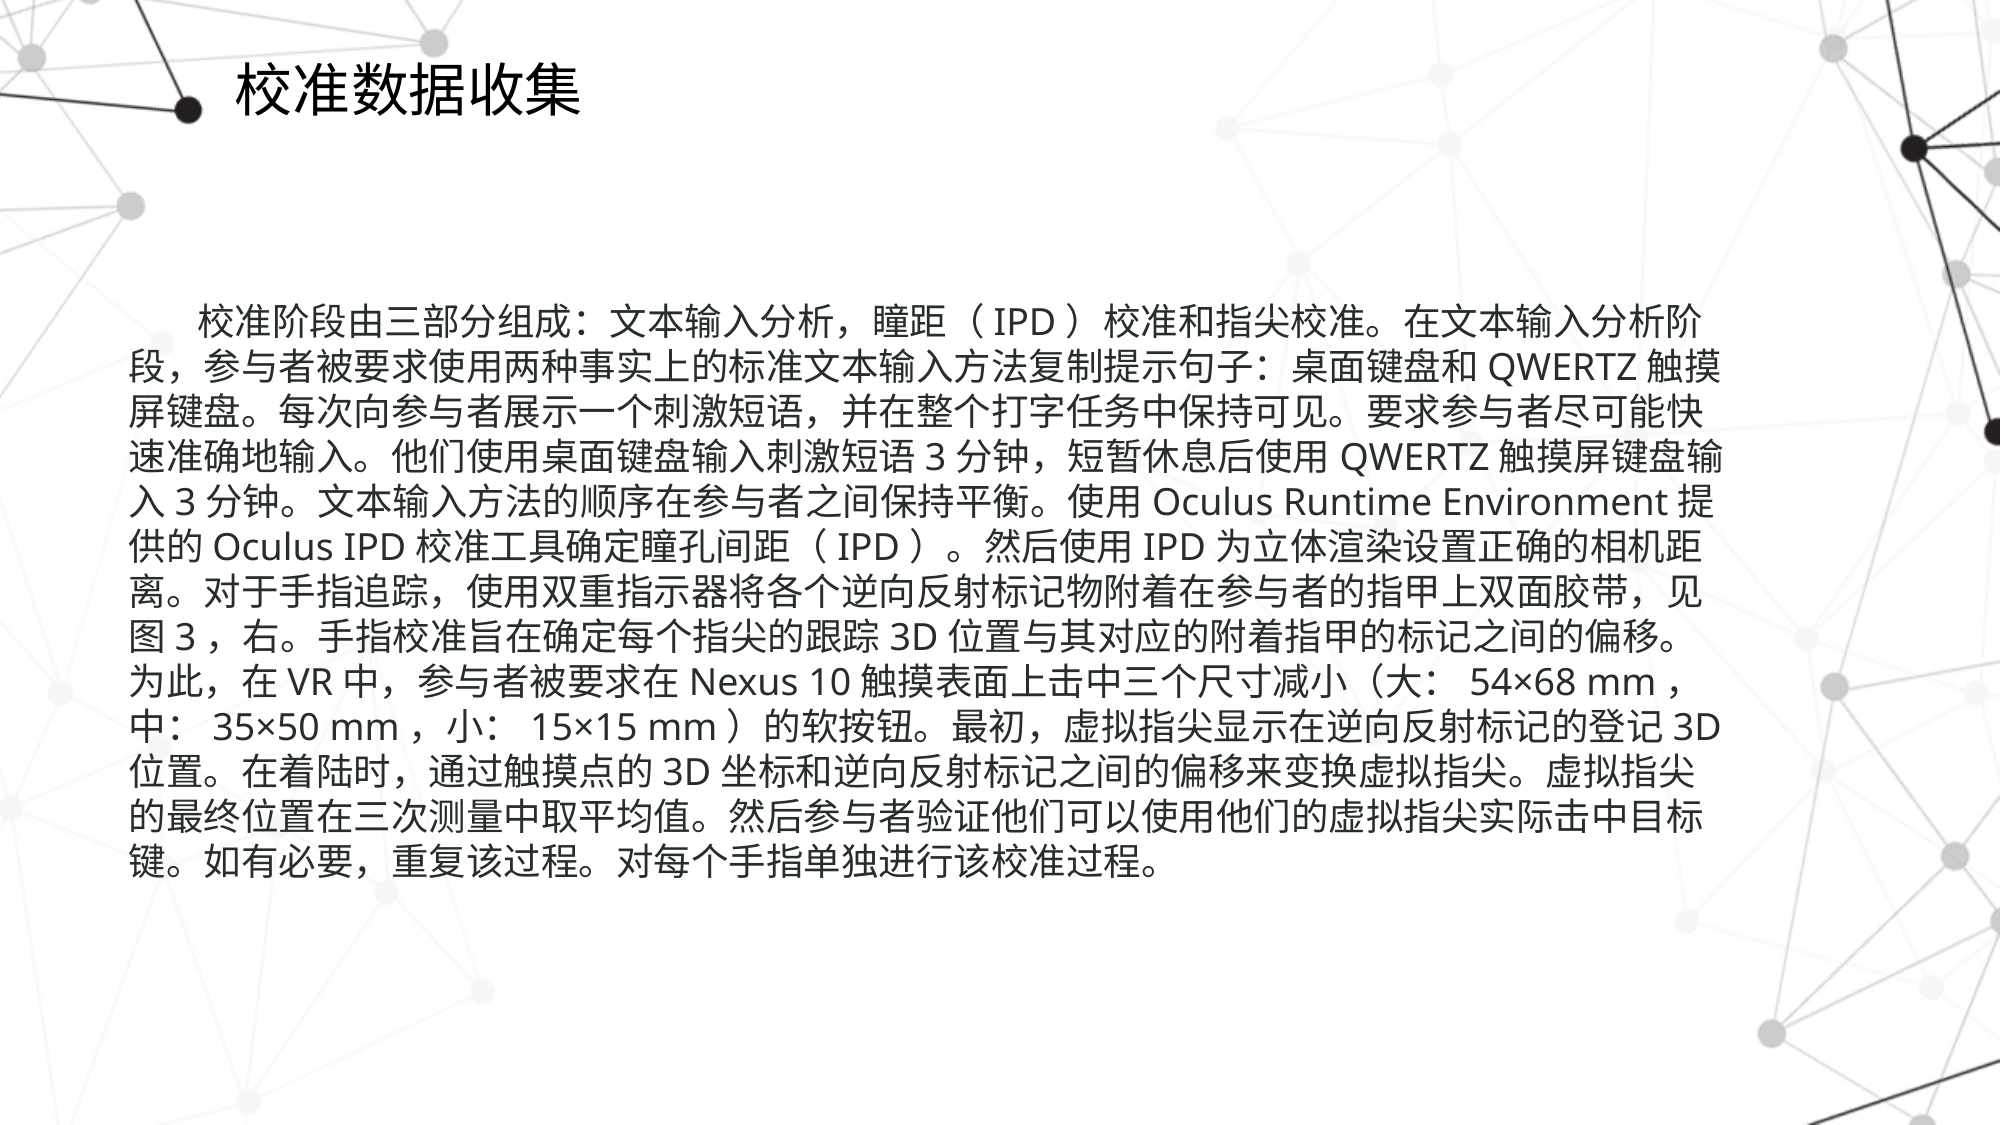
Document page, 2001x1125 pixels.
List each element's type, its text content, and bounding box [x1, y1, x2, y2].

picture [0, 0, 2000, 1125]
title 校准数据收集 [226, 40, 1395, 137]
text_box 校准阶段由三部分组成：文本输入分析，瞳距（IPD）校准和指尖校准。在文本输入分析阶段，参与者被要求使用两种事实上的标准文本输入方法复制提示句子：桌面键盘和QWERTZ触摸屏键盘。每次向参与者展示一个刺激短语，并在整个打字任务中保持可见。要求参与者尽可能快速准确地输入。他们使用桌面键盘输入刺激短语3分钟，短暂休息后使用QWERTZ触摸屏键盘输入3分钟。文本输入方法的顺序在参与者之间保持平衡。使用Oculus Runtime Environment提供的Oculus IPD校准工具确定瞳孔间距（IPD）。然后使用IPD为立体渲染设置正确的相机距离。对于手指追踪，使用双重指示器将各个逆向反射标记物附着在参与者的指甲上双面胶带，见图3，右。手指校准旨在确定每个指尖的跟踪3D位置与其对应的附着指甲的标记之间的偏移。为此，在VR中，参与者被要求在Nexus 10触摸表面上击中三个尺寸减小（大：54×68 mm，中：35×50 mm，小：15×15 mm）的软按钮。最初，虚拟指尖显示在逆向反射标记的登记3D位置。在着陆时，通过触摸点的3D坐标和逆向反射标记之间的偏移来变换虚拟指尖。虚拟指尖的最终位置在三次测量中取平均值。然后参与者验证他们可以使用他们的虚拟指尖实际击中目标键。如有必要，重复该过程。对每个手指单独进行该校准过程。 [128, 297, 1728, 883]
